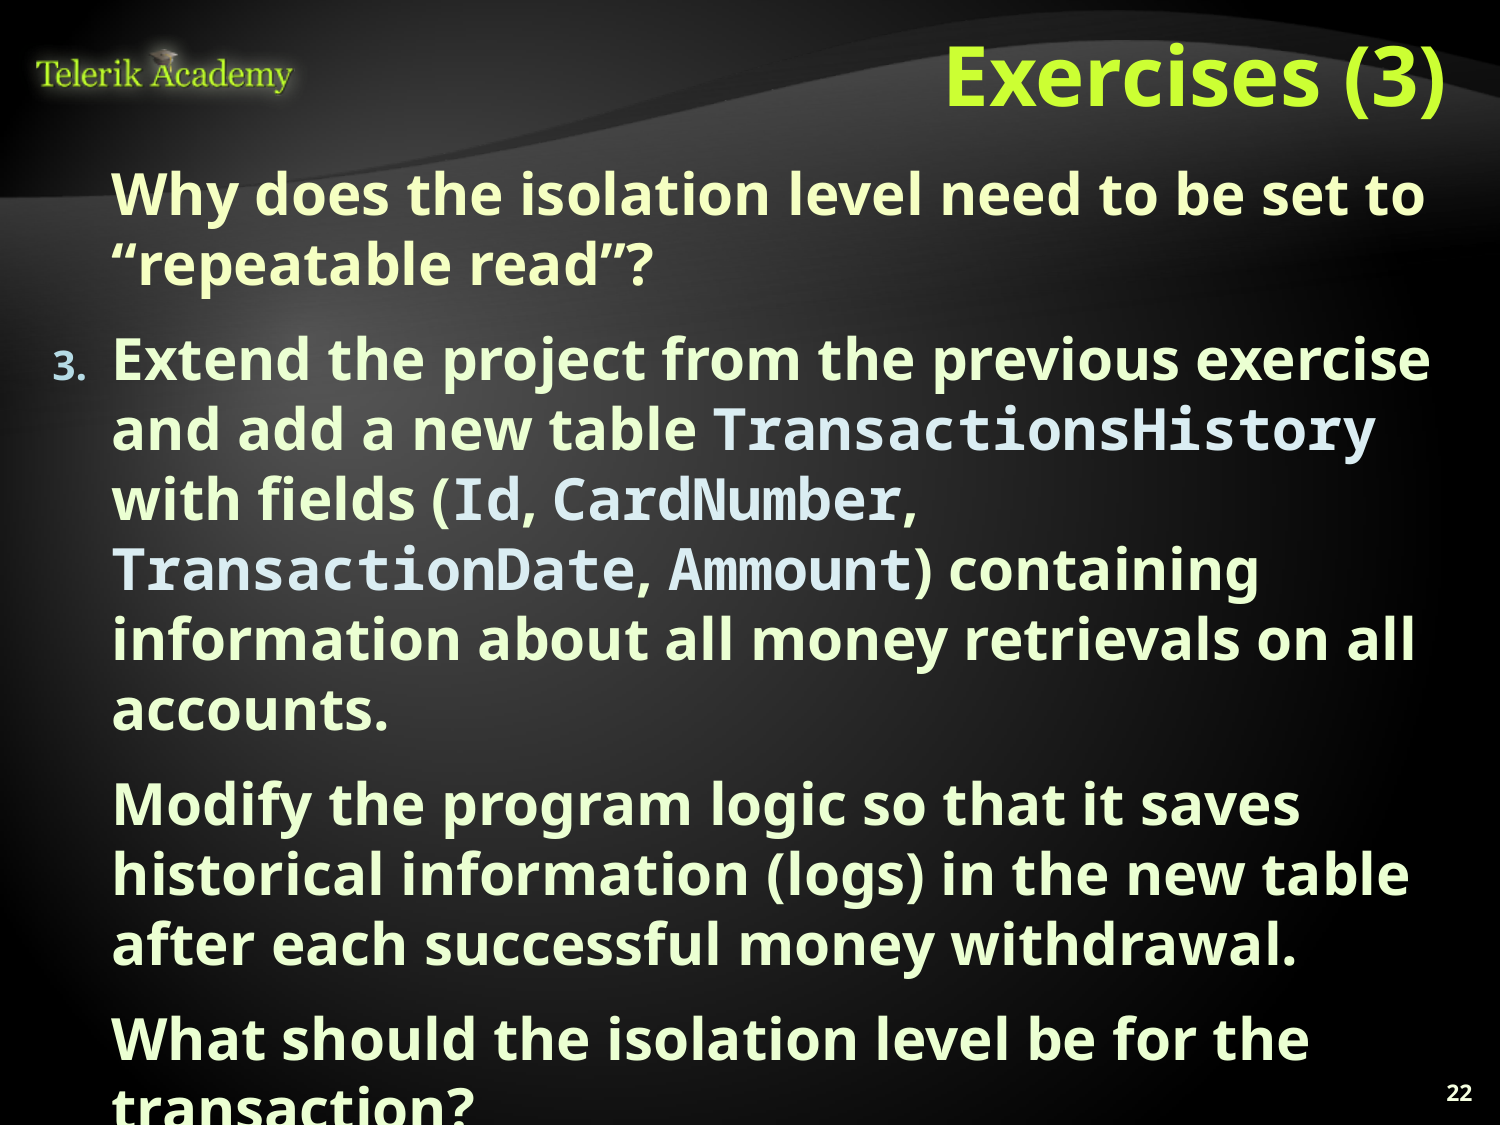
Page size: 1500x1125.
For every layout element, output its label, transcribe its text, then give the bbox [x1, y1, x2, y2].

title Exercises (3) [300, 12, 1463, 149]
list Why does the isolation level need to be set to “repeatable read”? Extend the project from the previous exercise and add a new table TransactionsHistory with fields (Id, CardNumber, TransactionDate, Ammount) containing information about all money retrievals on all accounts. Modify the program logic so that it saves historical information (logs) in the new table after each successful money withdrawal. What should the isolation level be for the transaction? [37, 149, 1463, 1100]
picture [0, 0, 1500, 1125]
slide_number 22 [1412, 1074, 1488, 1113]
